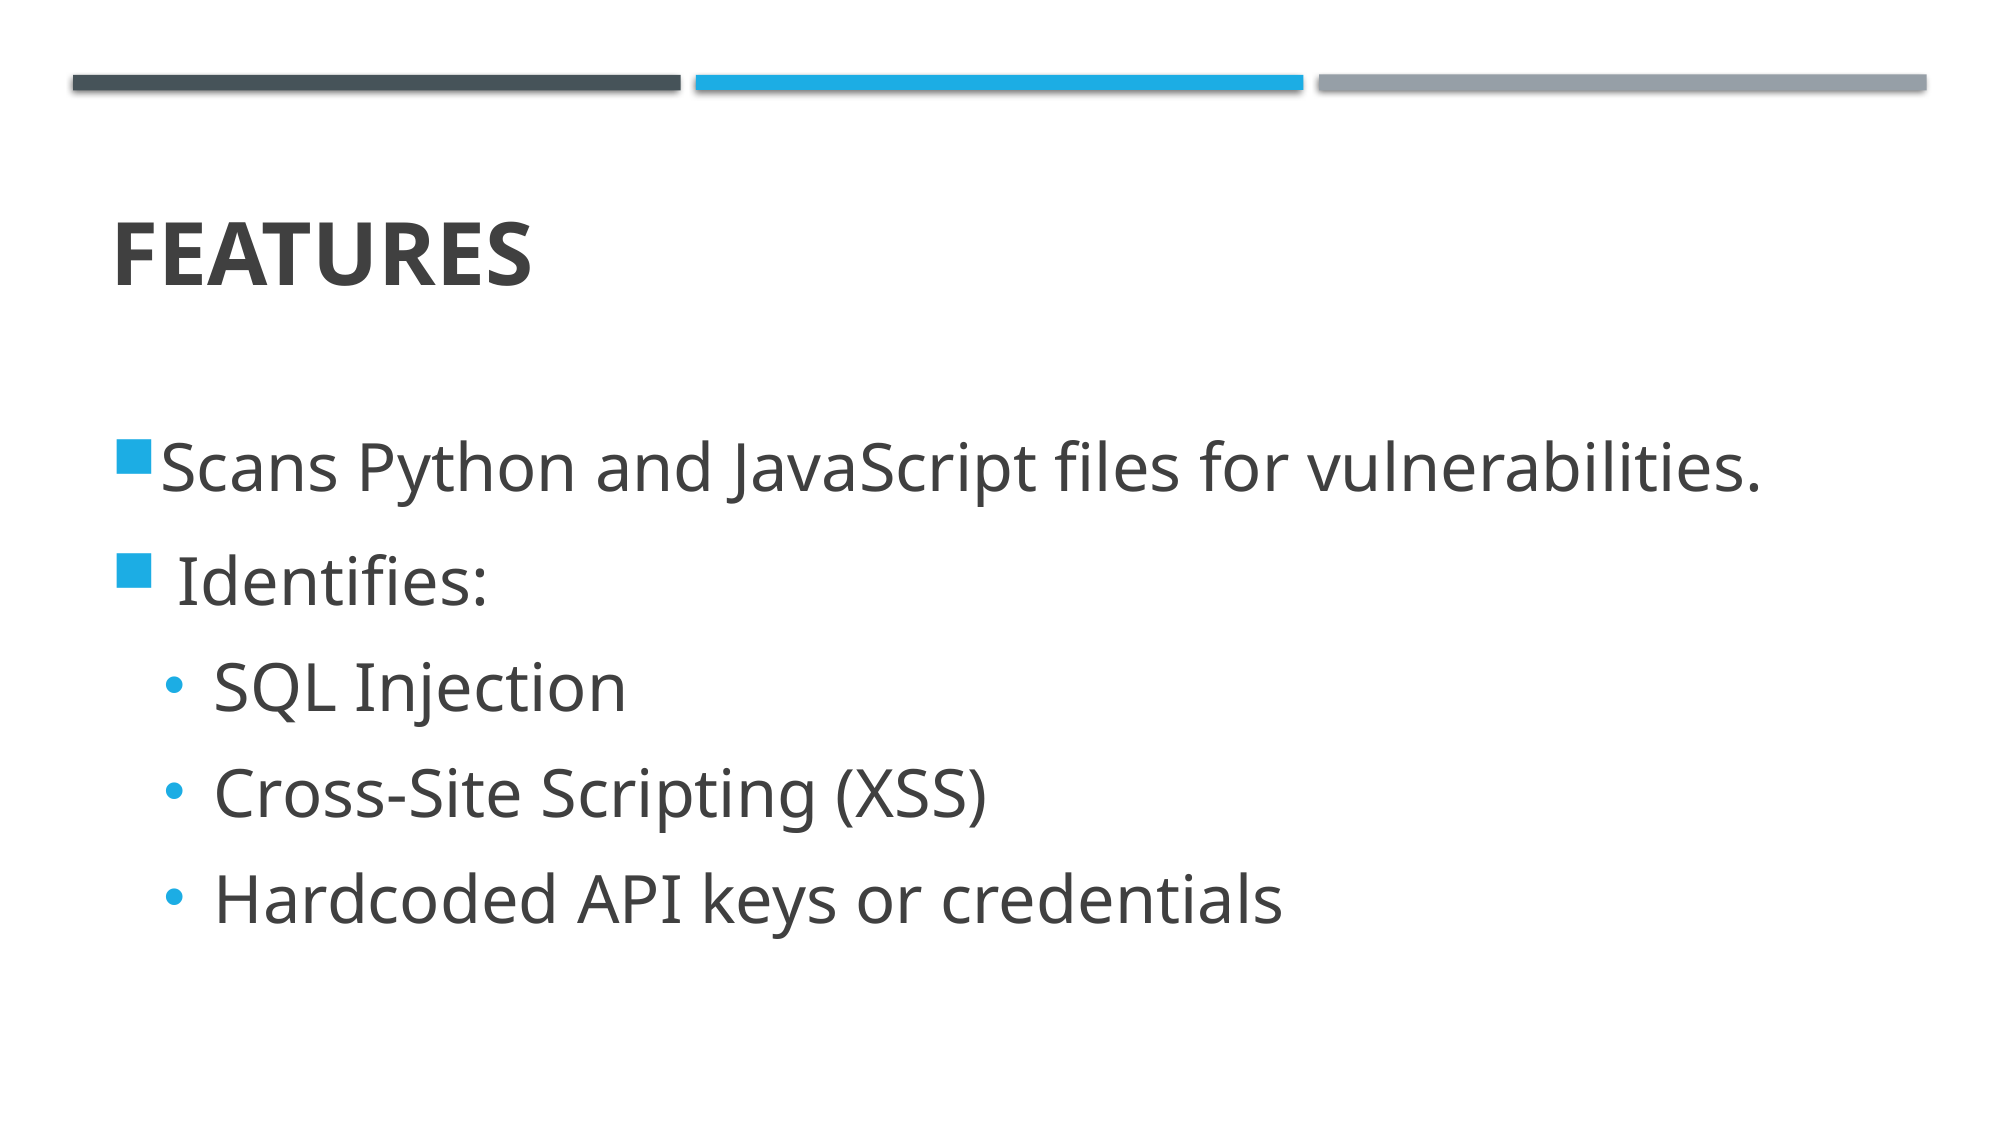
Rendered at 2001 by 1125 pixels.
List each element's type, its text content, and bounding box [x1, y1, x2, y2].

list Scans Python and JavaScript files for vulnerabilities. Identifies: SQL Injection Cross-Site Scripting (XSS) Hardcoded API keys or credentials [95, 377, 1905, 1090]
title Features [95, 115, 1905, 311]
